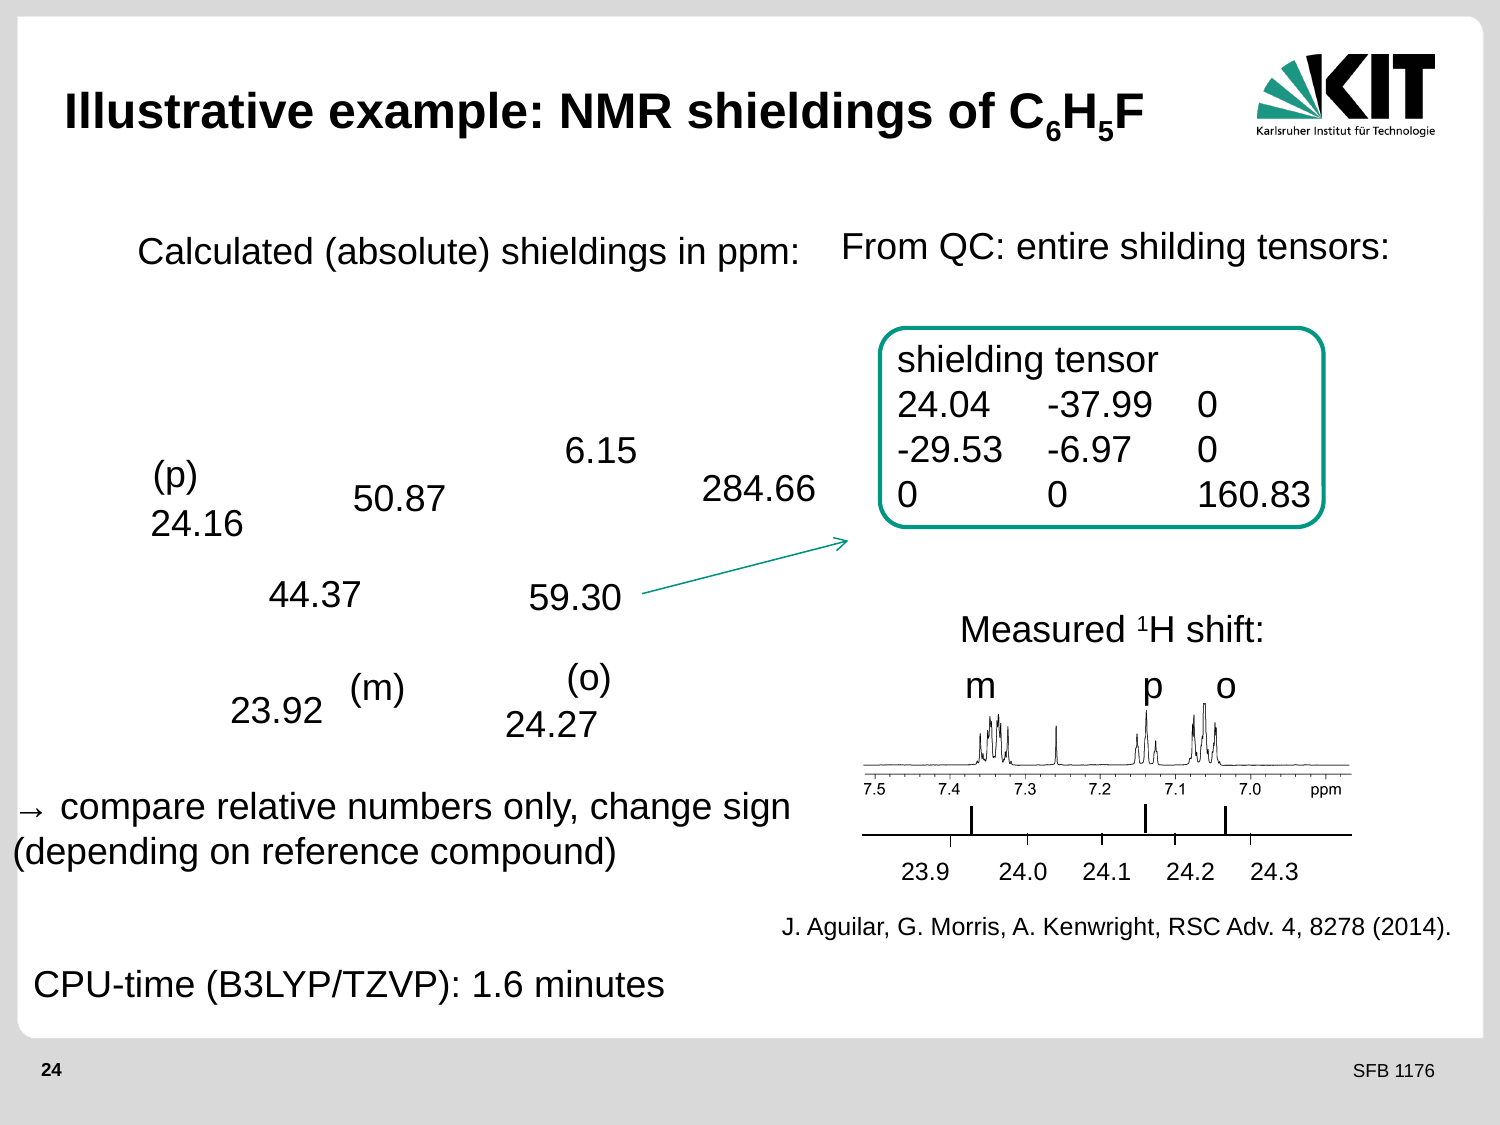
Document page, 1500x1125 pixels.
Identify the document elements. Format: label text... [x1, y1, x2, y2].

text_box → compare relative numbers only, change sign (depending on reference compound) [0, 775, 817, 880]
text_box 24.27 [490, 716, 614, 753]
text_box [862, 805, 1353, 894]
picture [0, 0, 1500, 1125]
text_box CPU-time (B3LYP/TZVP): 1.6 minutes [18, 952, 681, 1012]
text_box Calculated (absolute) shieldings in ppm: [122, 219, 636, 280]
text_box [641, 214, 1384, 594]
title Illustrative example: NMR shieldings of C6H5F [64, 54, 1198, 147]
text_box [862, 597, 1353, 799]
text_box 23.92 [215, 716, 339, 739]
text_box J. Aguilar, G. Morris, A. Kenwright, RSC Adv. 4, 8278 (2014). [767, 903, 1469, 948]
